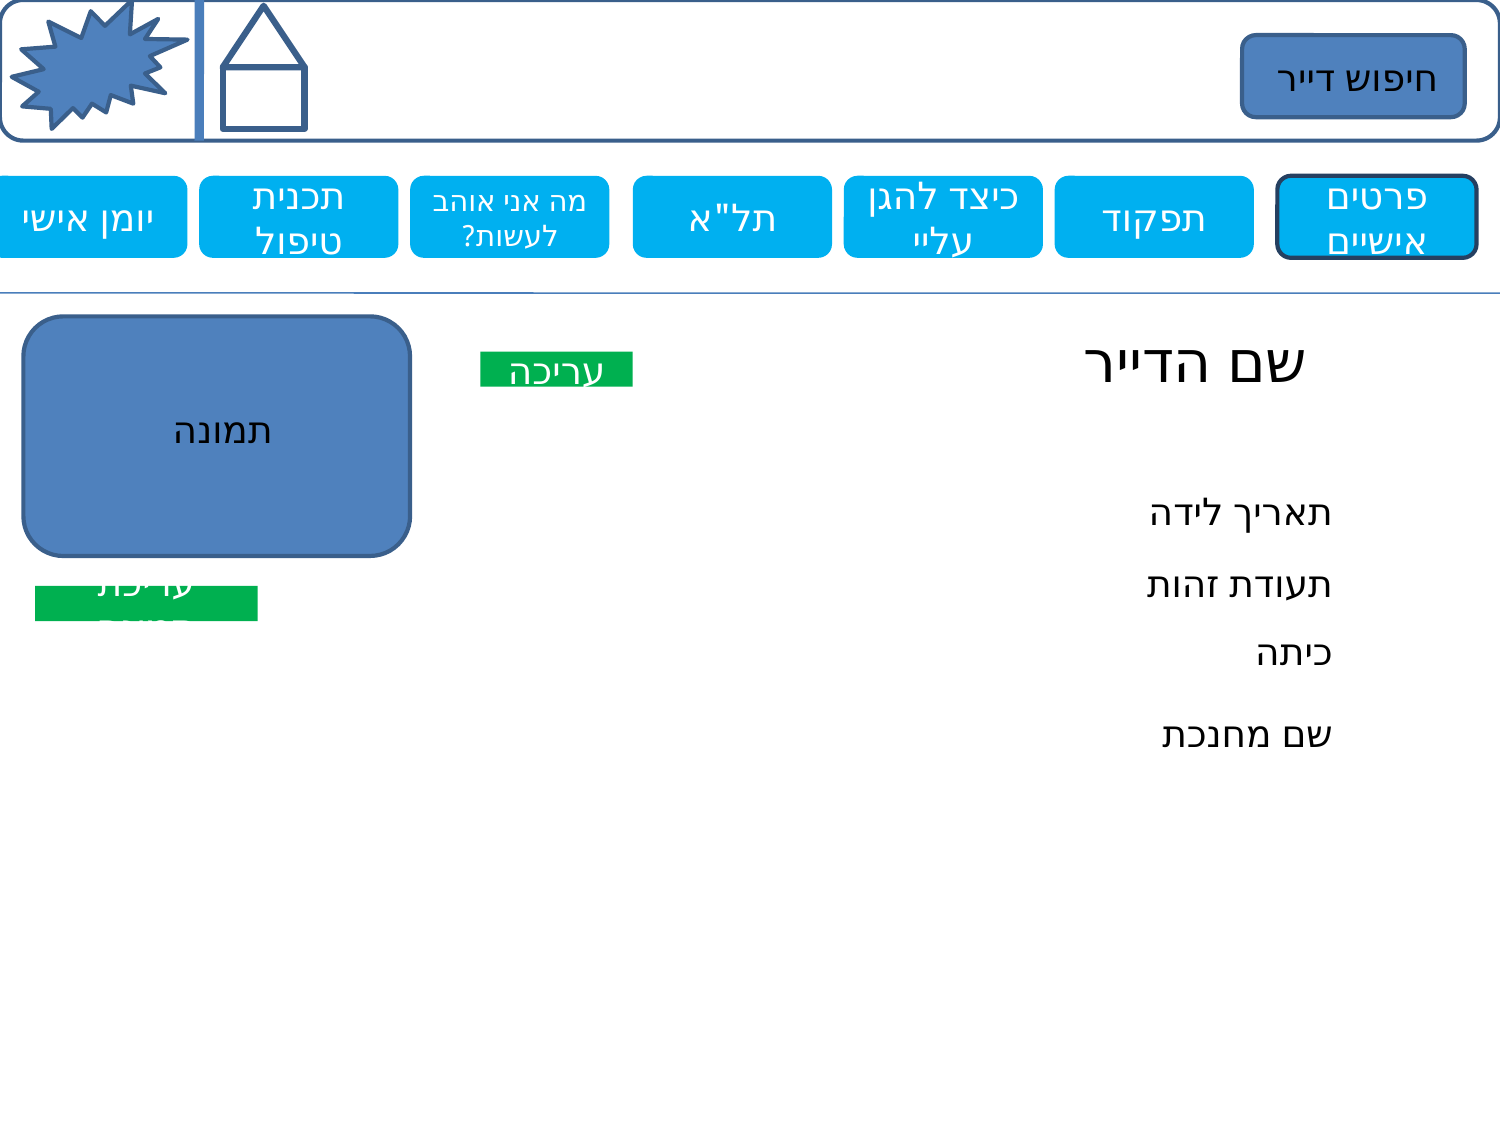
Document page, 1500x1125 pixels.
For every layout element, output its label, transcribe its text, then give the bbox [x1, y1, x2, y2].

text_box עריכת תמונה [33, 584, 260, 623]
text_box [0, 316, 446, 557]
text_box יומן אישי [0, 173, 190, 260]
text_box תכנית טיפול [197, 173, 401, 260]
text_box כיצד להגן עליי [841, 173, 1046, 260]
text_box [222, 5, 305, 130]
text_box פרטים אישיים [1275, 173, 1479, 260]
text_box תפקוד [1052, 173, 1256, 260]
text_box חיפוש דייר [1253, 46, 1454, 107]
text_box [9, 0, 190, 131]
text_box [0, 0, 1500, 143]
text_box כיתה [996, 621, 1348, 681]
text_box [1239, 32, 1467, 120]
text_box תאריך לידה [996, 480, 1348, 541]
text_box תעודת זהות [996, 552, 1348, 613]
text_box עריכה [478, 349, 635, 389]
text_box שם הדייר [937, 316, 1454, 402]
text_box תל"א [630, 173, 835, 260]
text_box מה אני אוהב לעשות? [407, 173, 612, 260]
text_box שם מחנכת [996, 703, 1348, 763]
